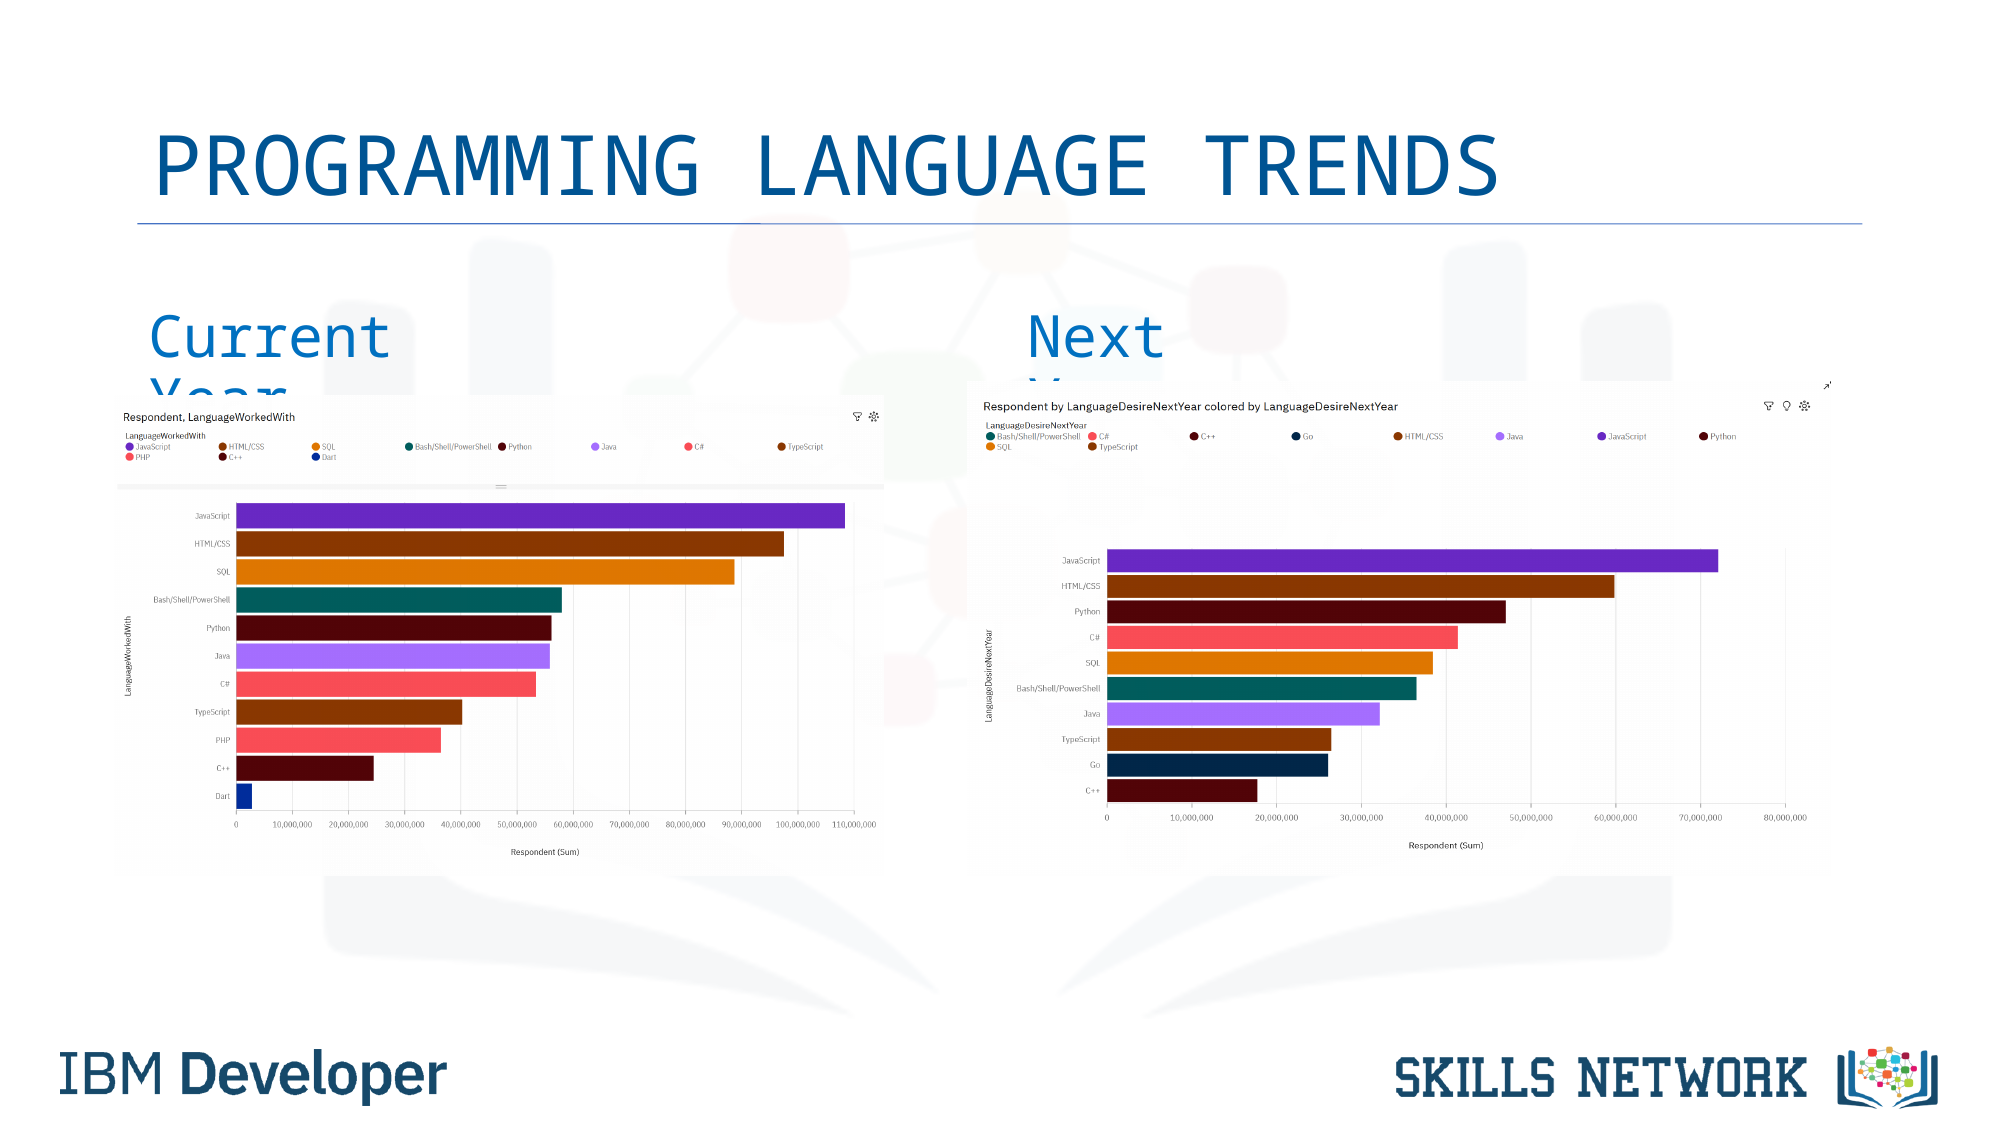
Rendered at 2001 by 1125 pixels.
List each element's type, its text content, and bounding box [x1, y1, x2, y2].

list Next Year [1012, 299, 1301, 381]
picture [55, 1045, 459, 1108]
picture [114, 395, 885, 876]
list Current Year [133, 299, 500, 382]
picture [967, 381, 1831, 876]
picture [1390, 1045, 1945, 1111]
title PROGRAMMING LANGUAGE TRENDS [137, 59, 1863, 278]
